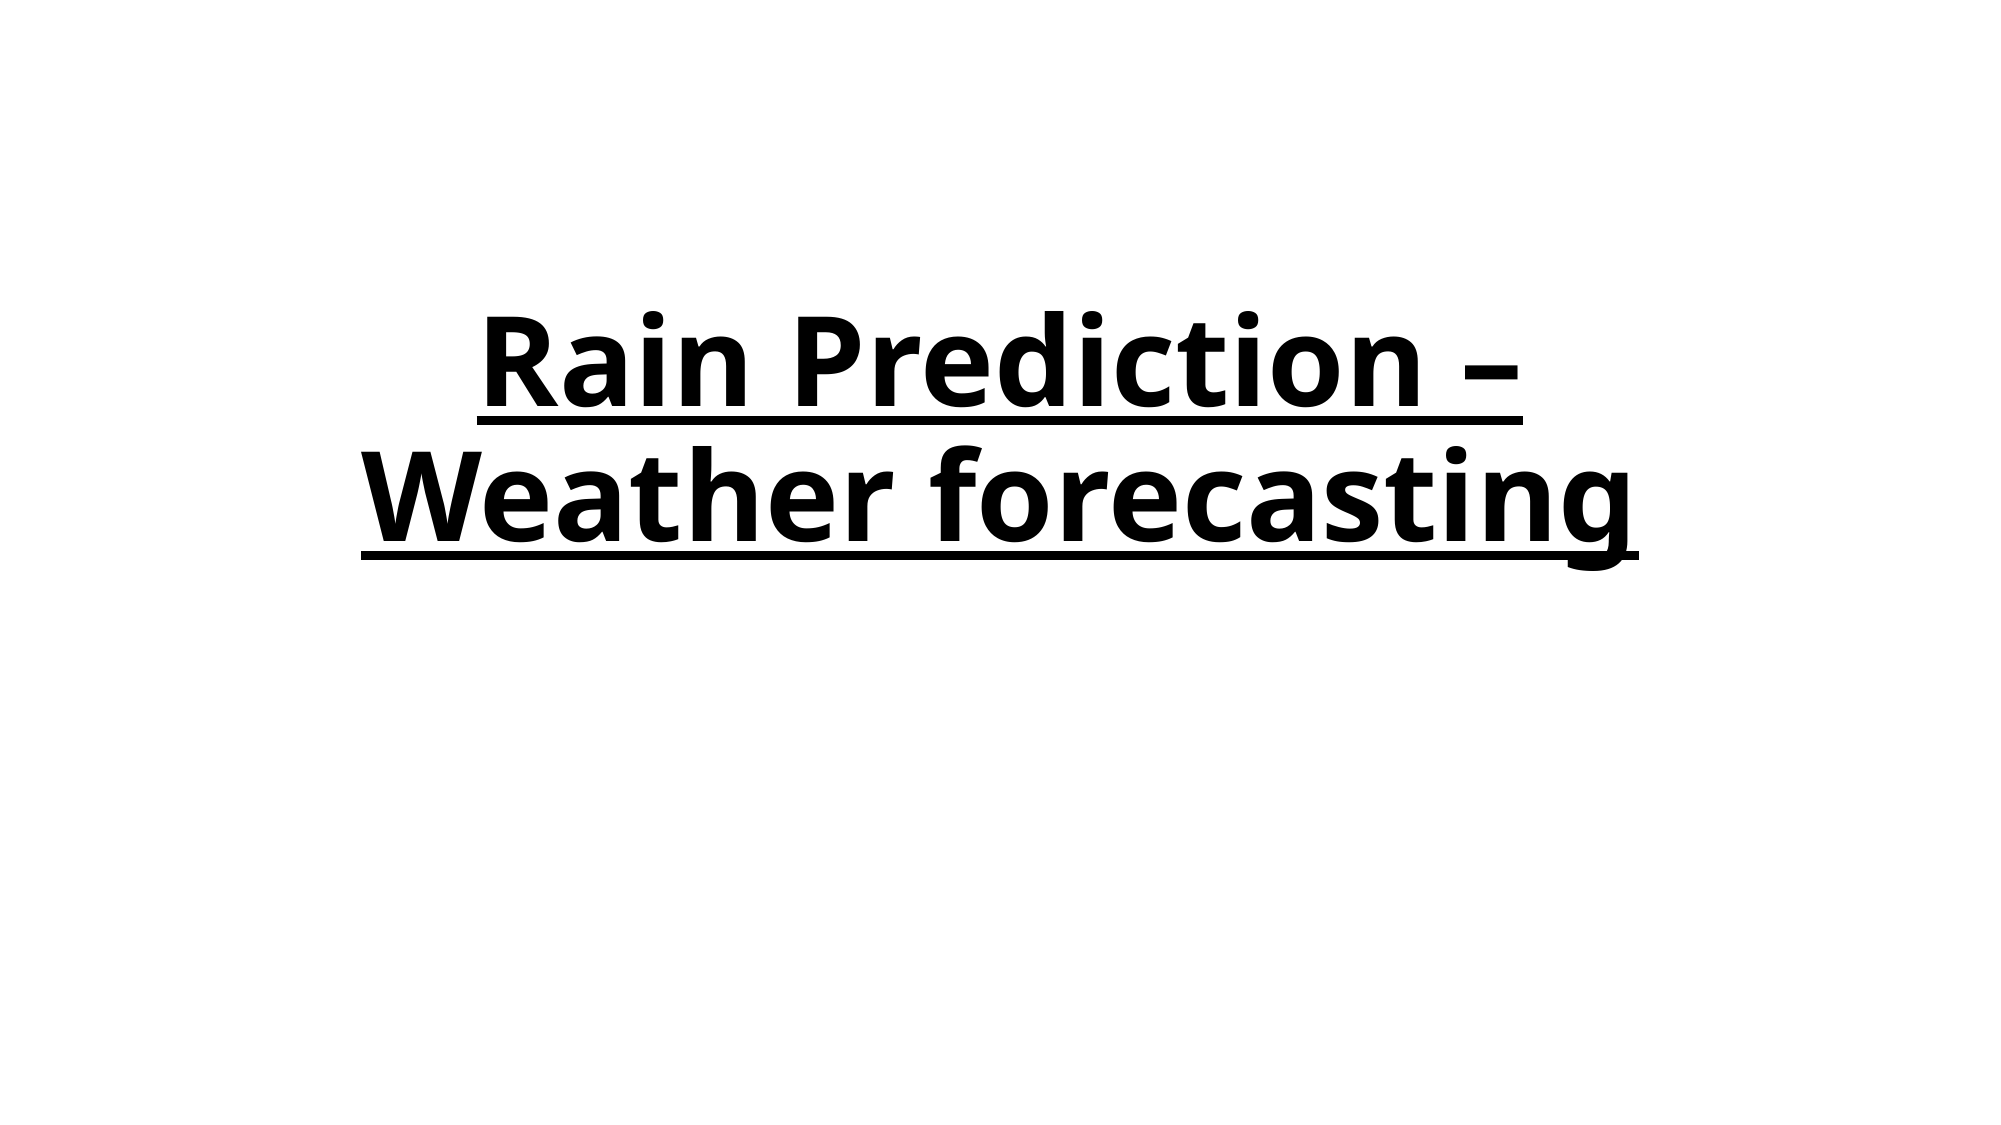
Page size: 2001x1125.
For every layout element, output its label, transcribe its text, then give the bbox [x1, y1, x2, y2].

title Rain Prediction –Weather forecasting [249, 184, 1750, 576]
